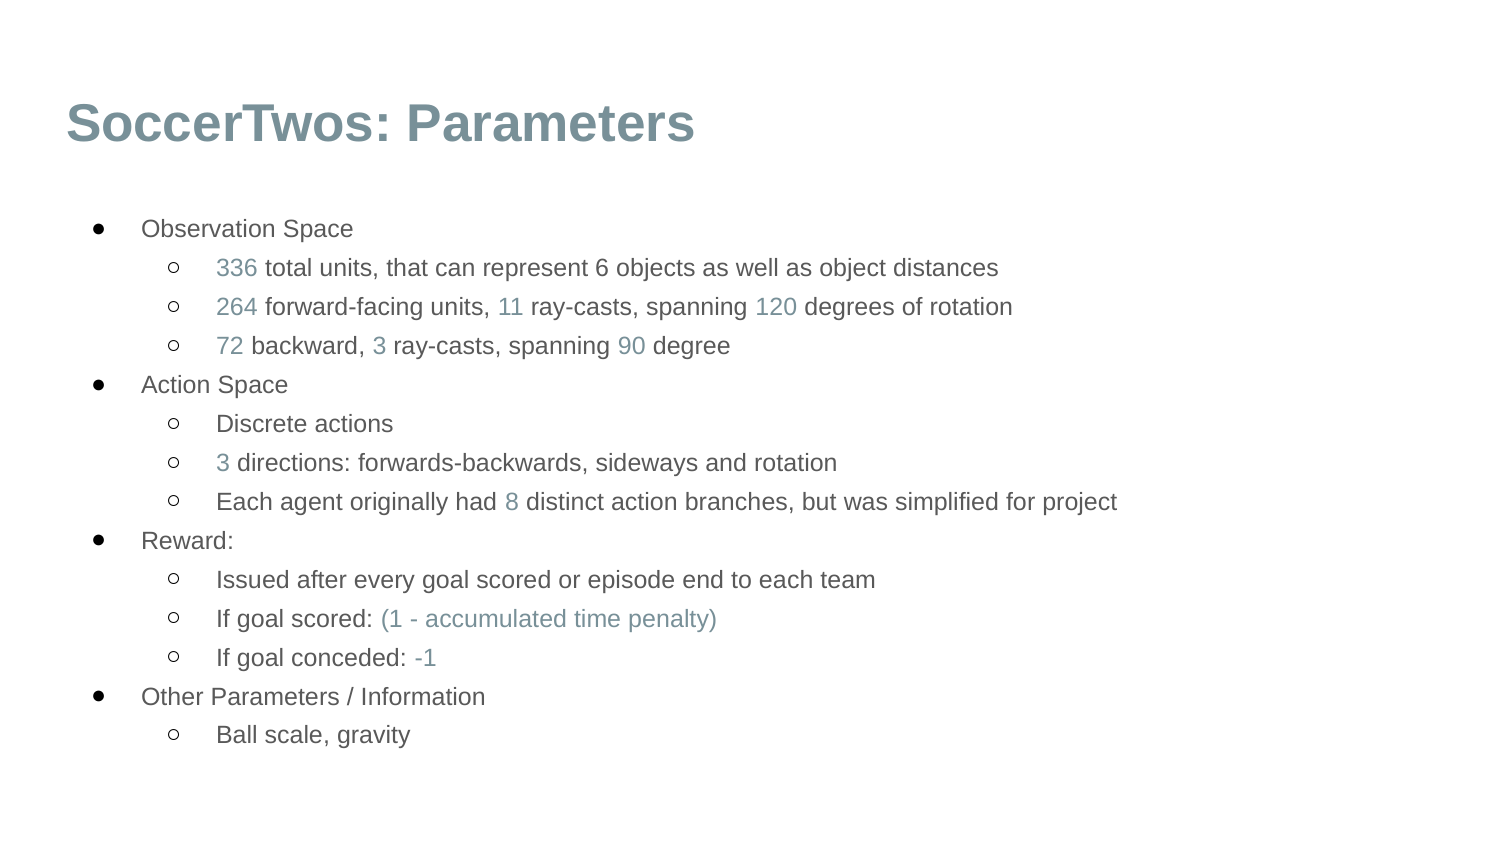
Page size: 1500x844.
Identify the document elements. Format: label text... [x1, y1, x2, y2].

list Observation Space 336 total units, that can represent 6 objects as well as object distances 264 forward-facing units, 11 ray-casts, spanning 120 degrees of rotation 72 backward, 3 ray-casts, spanning 90 degree Action Space Discrete actions 3 directions: forwards-backwards, sideways and rotation Each agent originally had 8 distinct action branches, but was simplified for project Reward: Issued after every goal scored or episode end to each team If goal scored: (1 - accumulated time penalty) If goal conceded: -1 Other Parameters / Information Ball scale, gravity [51, 189, 1449, 750]
title SoccerTwos: Parameters [51, 72, 1449, 167]
